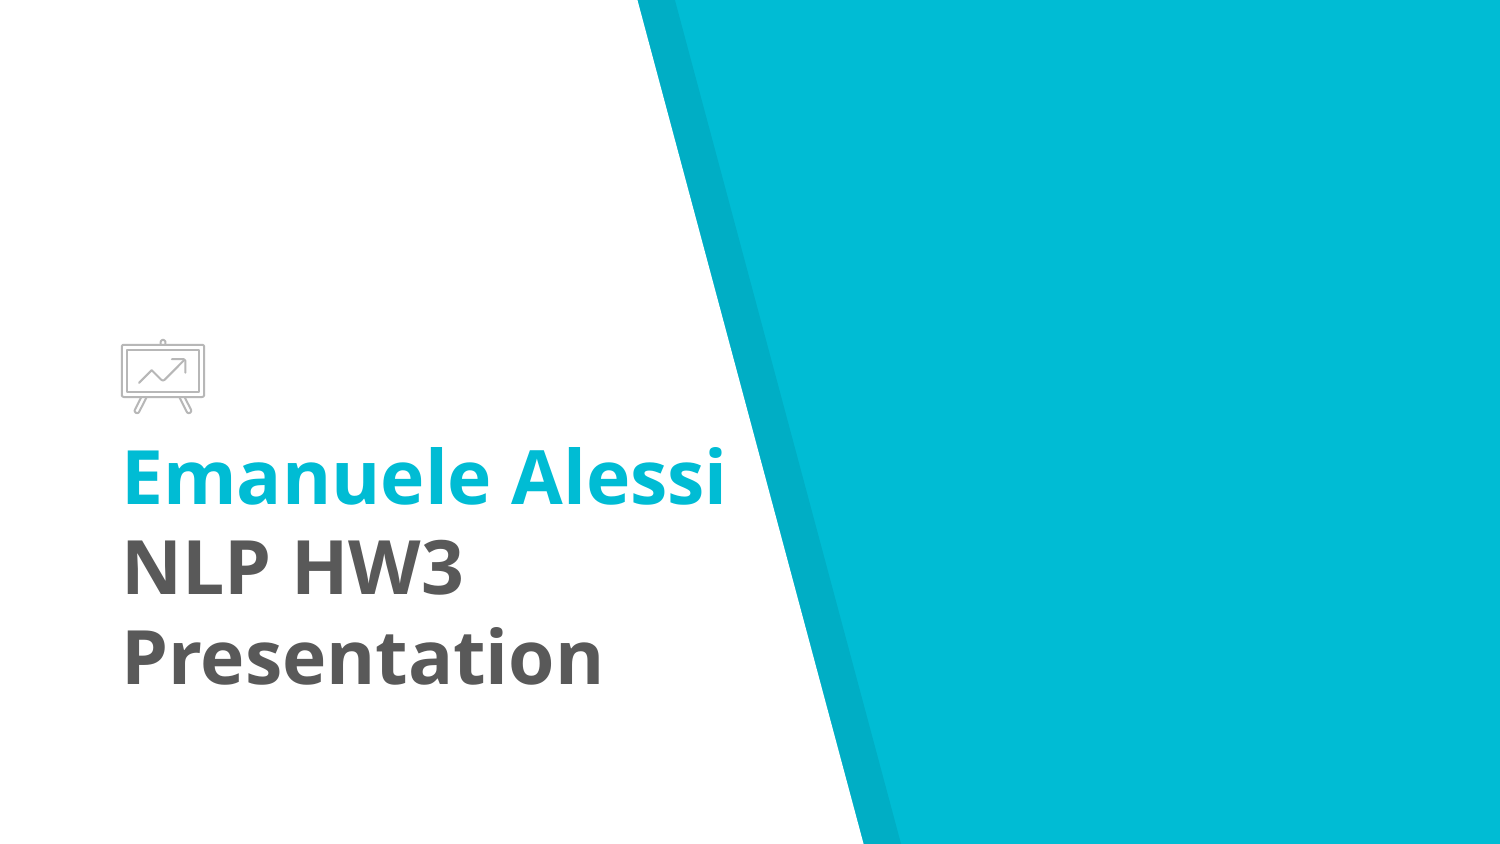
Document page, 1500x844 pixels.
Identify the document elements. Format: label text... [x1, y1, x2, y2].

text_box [121, 339, 205, 414]
title Emanuele Alessi NLP HW3 Presentation [106, 520, 801, 715]
